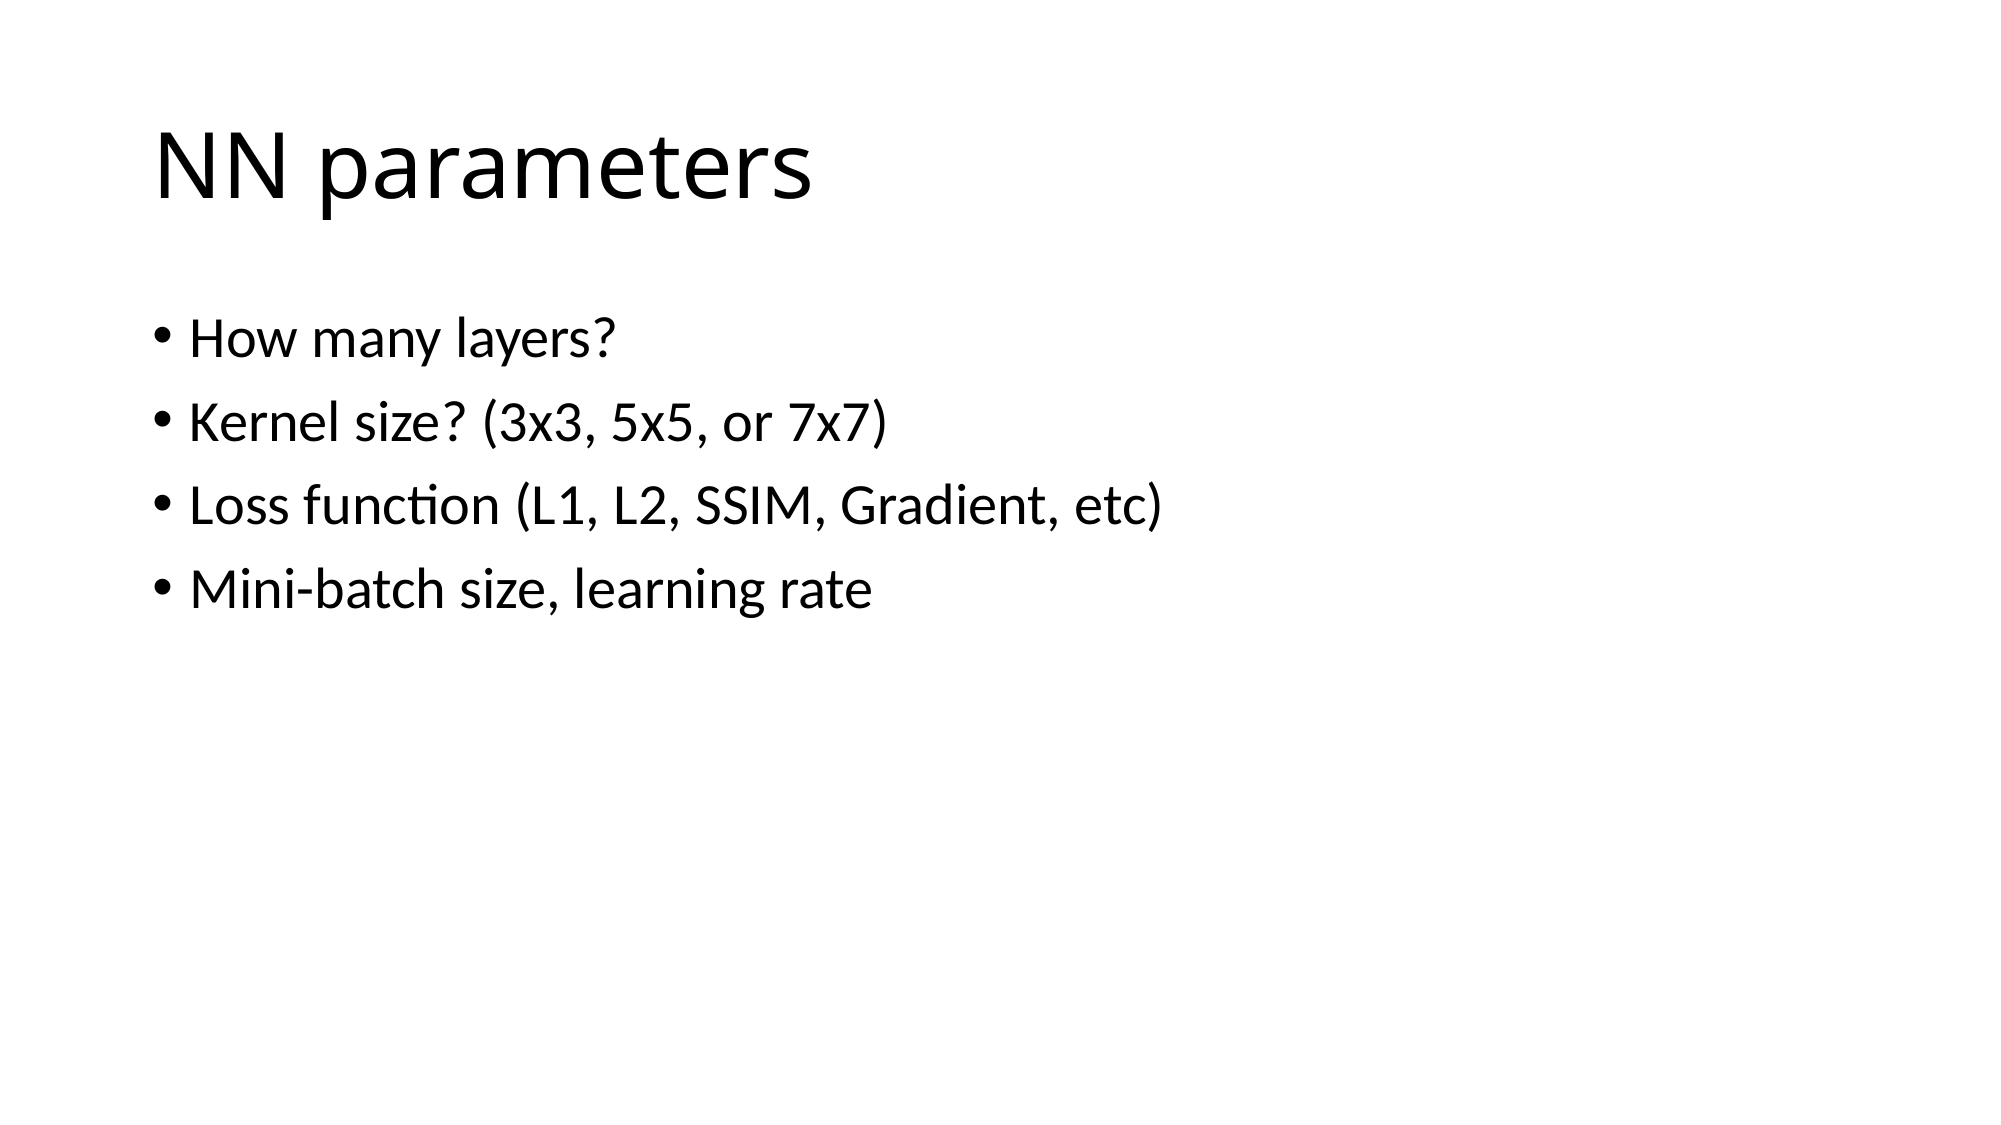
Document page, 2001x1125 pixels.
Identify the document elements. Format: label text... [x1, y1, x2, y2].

list How many layers? Kernel size? (3x3, 5x5, or 7x7) Loss function (L1, L2, SSIM, Gradient, etc) Mini-batch size, learning rate [137, 299, 1863, 1014]
title NN parameters [137, 59, 1863, 278]
